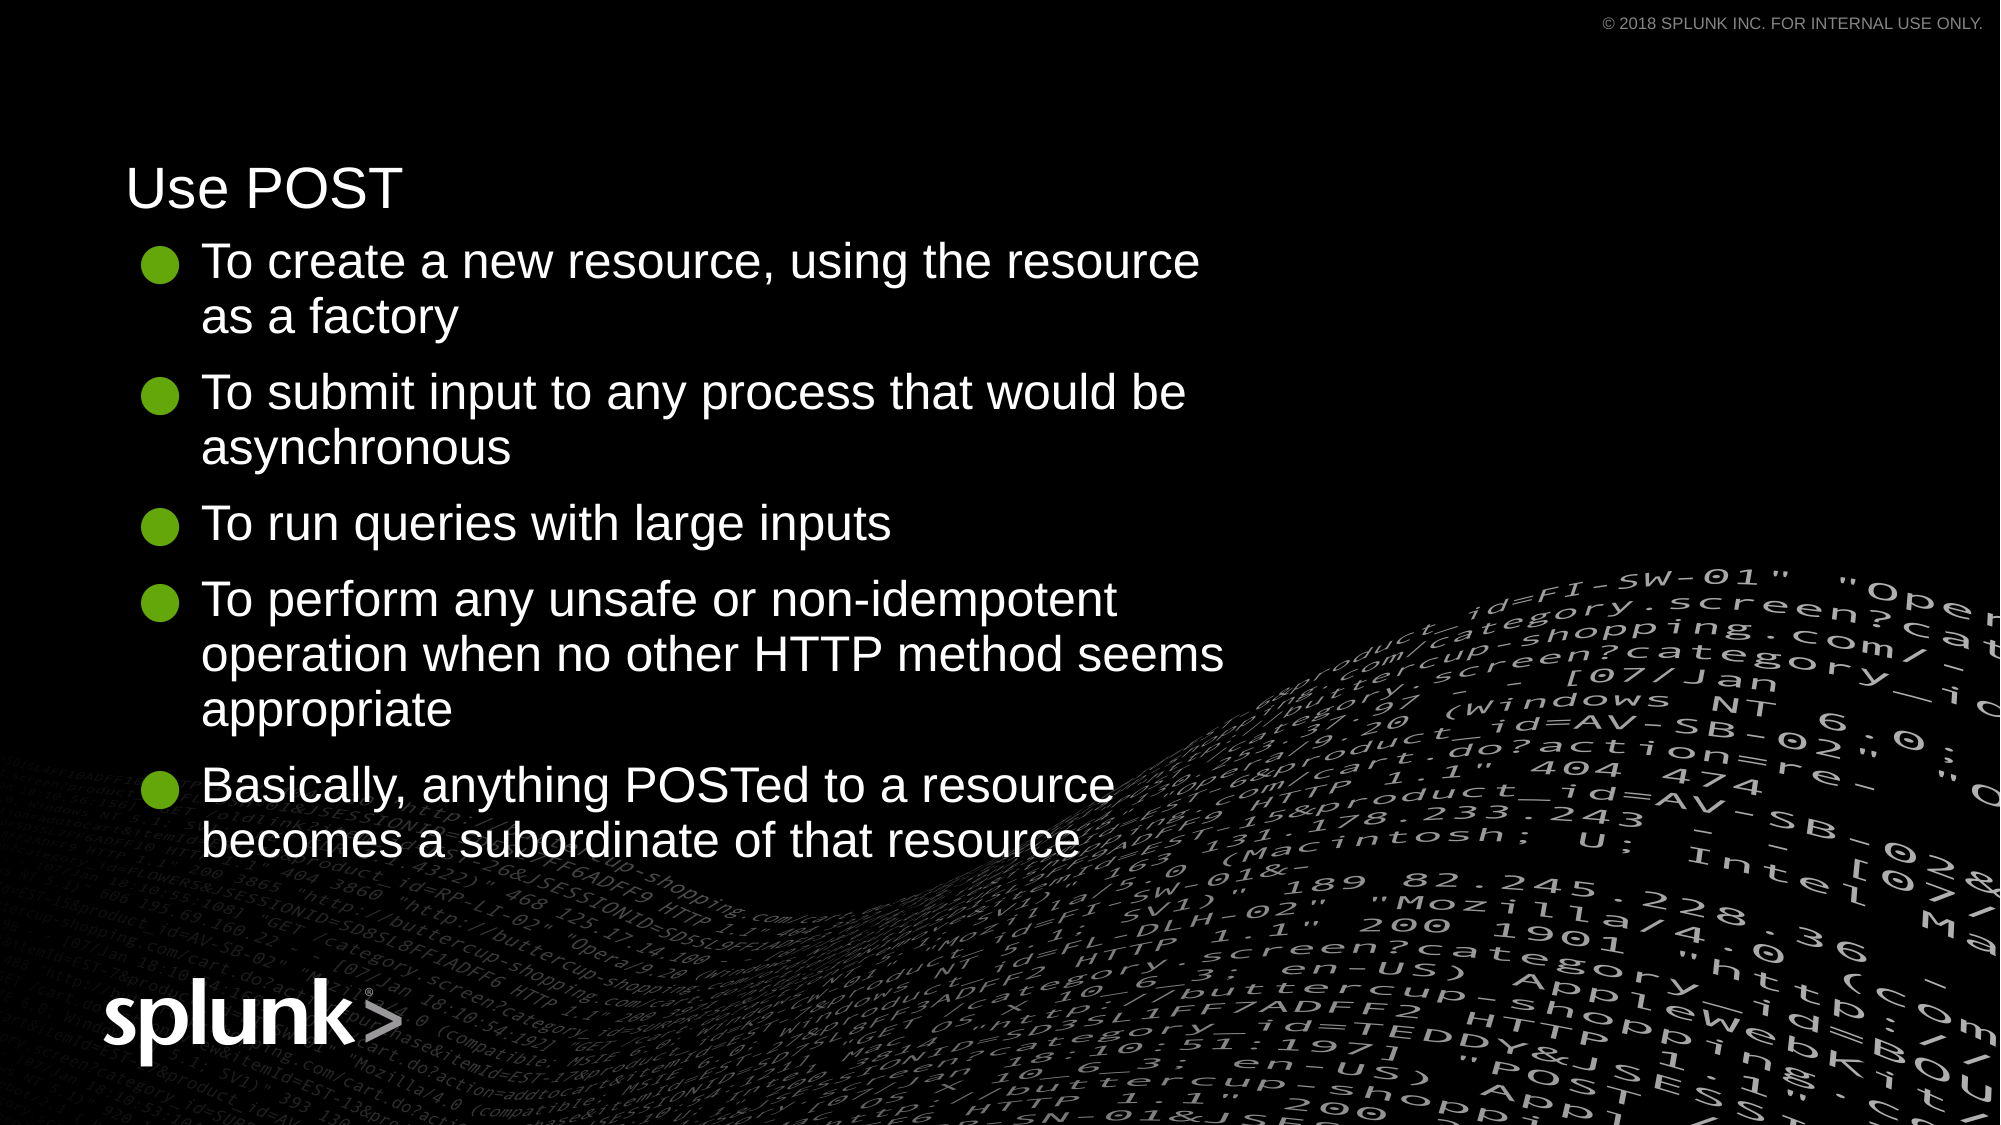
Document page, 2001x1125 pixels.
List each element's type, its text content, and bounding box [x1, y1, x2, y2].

picture [0, 0, 2000, 1125]
list Use POST To create a new resource, using the resource as a factory To submit input to any process that would be asynchronous To run queries with large inputs To perform any unsafe or non-idempotent operation when no other HTTP method seems appropriate Basically, anything POSTed to a resource becomes a subordinate of that resource [110, 142, 1281, 305]
